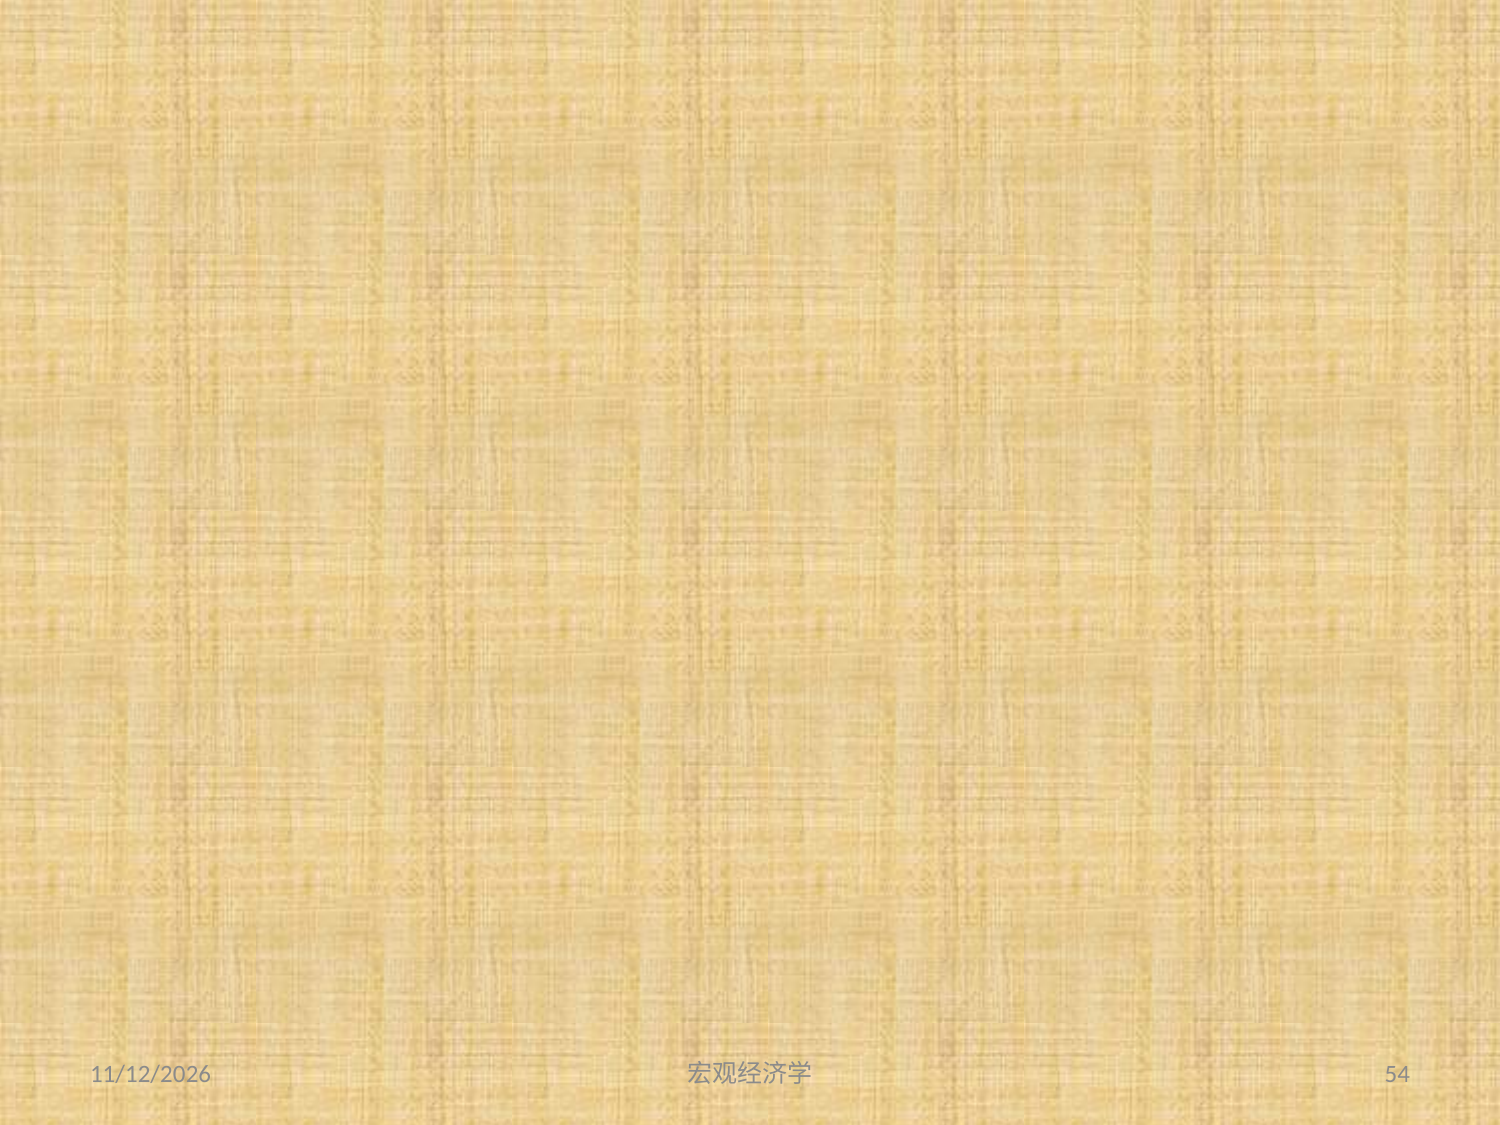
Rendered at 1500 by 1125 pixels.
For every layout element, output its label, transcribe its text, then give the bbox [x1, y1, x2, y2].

picture [0, 0, 1500, 1125]
slide_number 54 [1074, 1042, 1425, 1103]
footer 宏观经济学 [512, 1042, 988, 1103]
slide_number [75, 1042, 425, 1103]
